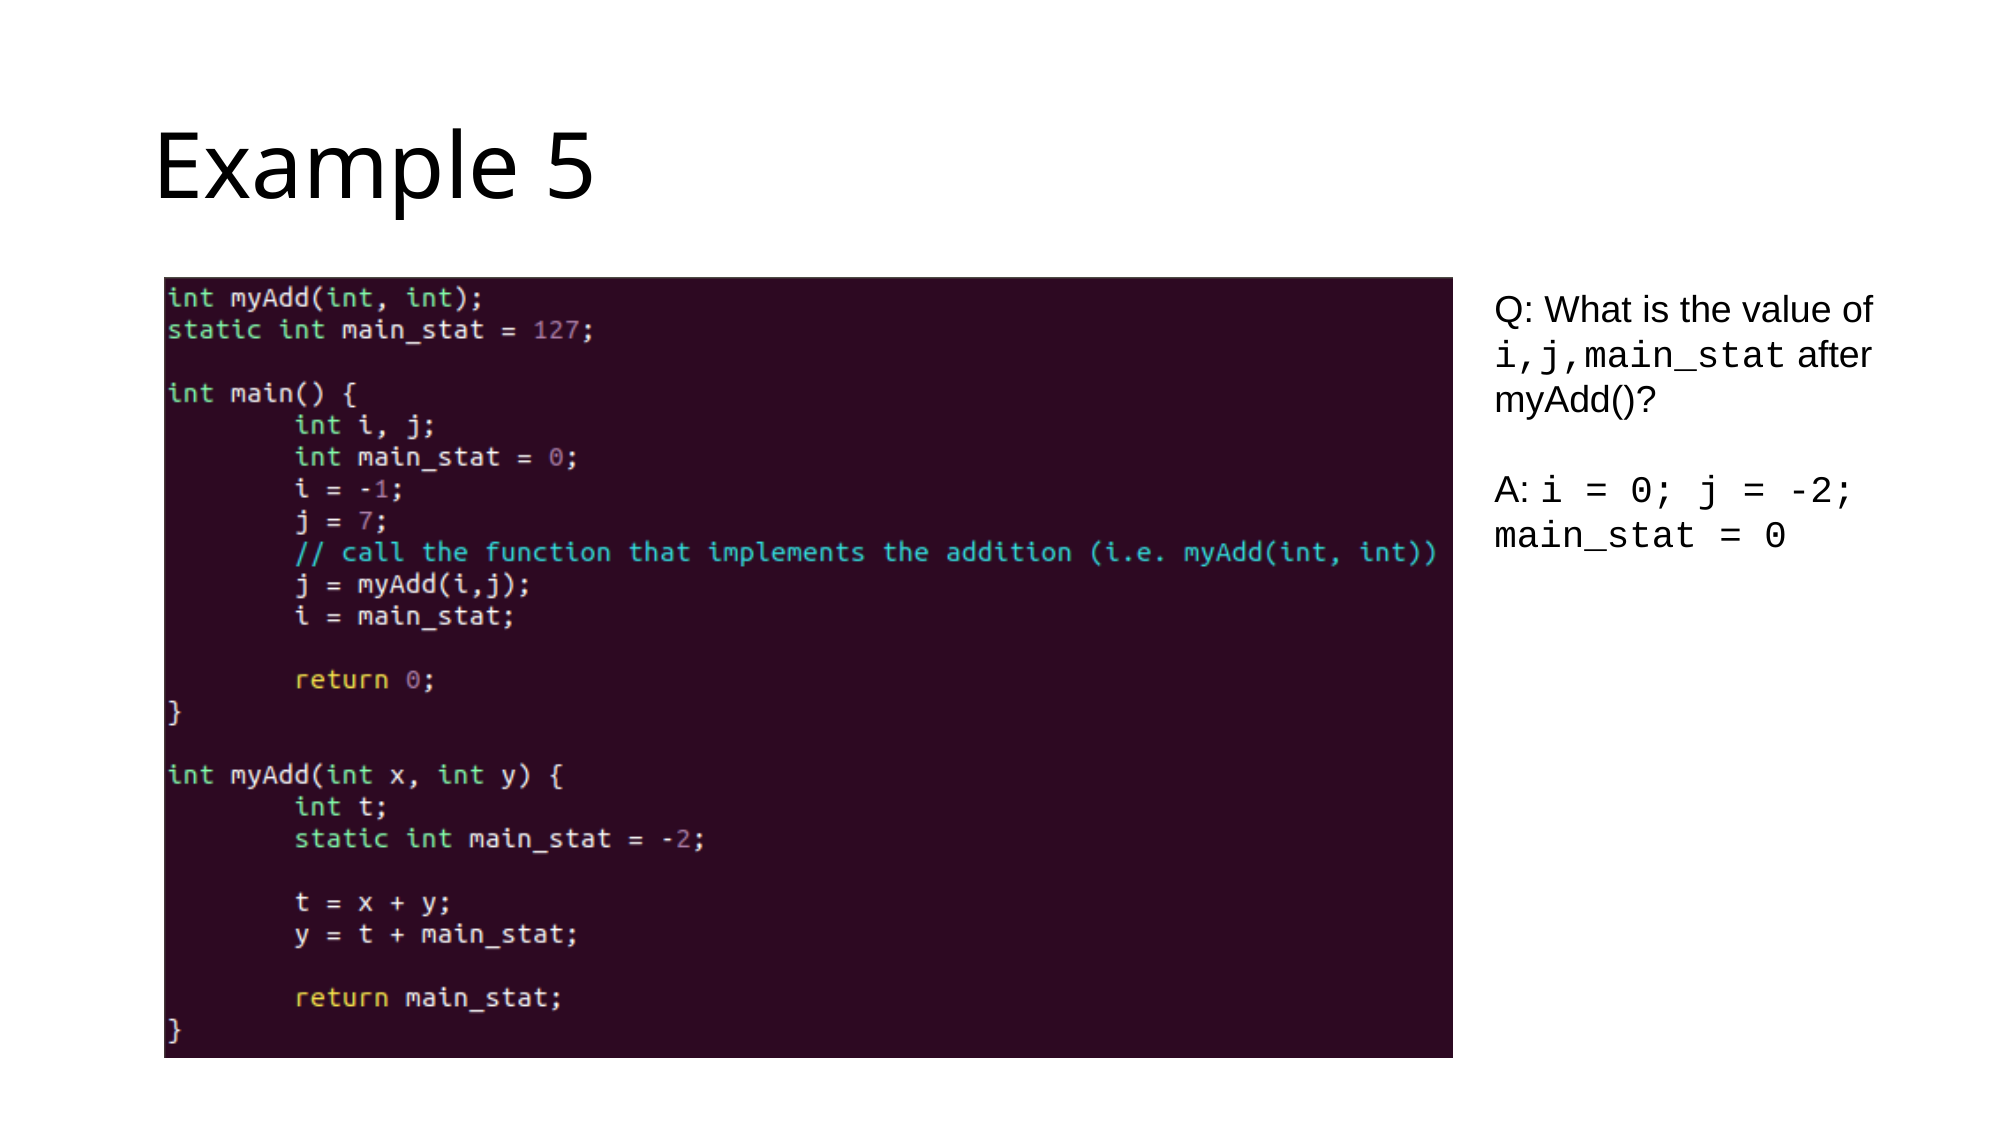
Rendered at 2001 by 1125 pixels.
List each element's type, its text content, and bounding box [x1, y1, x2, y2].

picture [164, 277, 1453, 1058]
title Example 5 [137, 59, 1863, 278]
text_box Q: What is the value of i,j,main_stat after myAdd()? A: i = 0; j = -2; main_stat = 0 [1479, 277, 1966, 562]
